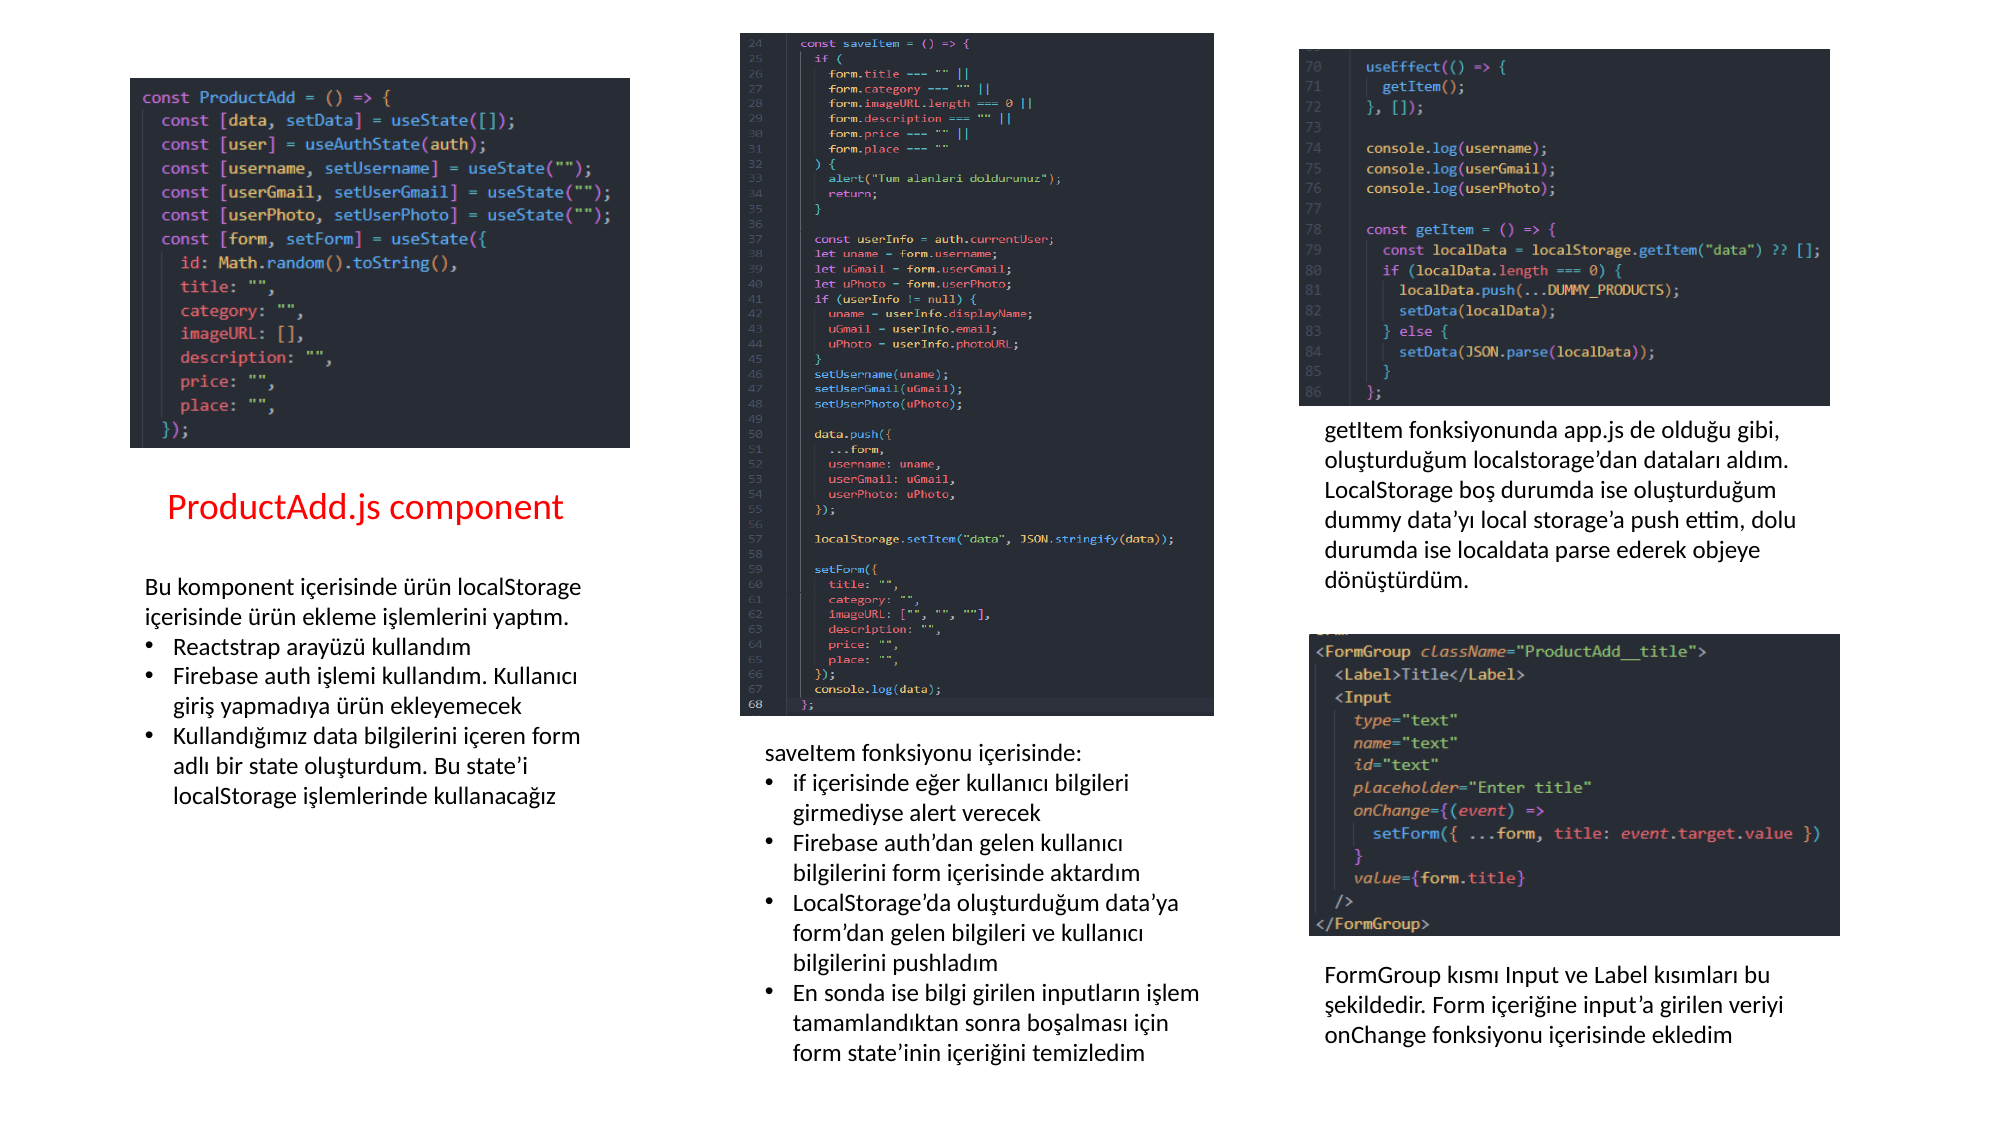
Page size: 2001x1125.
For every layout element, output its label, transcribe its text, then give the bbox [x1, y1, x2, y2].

text_box saveItem fonksiyonu içerisinde: if içerisinde eğer kullanıcı bilgileri girmediyse alert verecek Firebase auth’dan gelen kullanıcı bilgilerini form içerisinde aktardım LocalStorage’da oluşturduğum data’ya form’dan gelen bilgileri ve kullanıcı bilgilerini pushladım En sonda ise bilgi girilen inputların işlem tamamlandıktan sonra boşalması için form state’inin içeriğini temizledim [749, 729, 1224, 1074]
text_box getItem fonksiyonunda app.js de olduğu gibi, oluşturduğum localstorage’dan dataları aldım. LocalStorage boş durumda ise oluşturduğum dummy data’yı local storage’a push ettim, dolu durumda ise localdata parse ederek objeye dönüştürdüm. [1309, 406, 1840, 601]
picture [1299, 49, 1830, 406]
text_box Bu komponent içerisinde ürün localStorage içerisinde ürün ekleme işlemlerini yaptım. Reactstrap arayüzü kullandım Firebase auth işlemi kullandım. Kullanıcı giriş yapmadıya ürün ekleyemecek Kullandığımız data bilgilerini içeren form adlı bir state oluşturdum. Bu state’i localStorage işlemlerinde kullanacağız [130, 562, 630, 818]
text_box FormGroup kısmı Input ve Label kısımları bu şekildedir. Form içeriğine input’a girilen veriyi onChange fonksiyonu içerisinde ekledim [1309, 951, 1840, 1057]
text_box ProductAdd.js component [131, 475, 601, 535]
picture [740, 32, 1214, 717]
picture [1309, 634, 1840, 936]
picture [130, 78, 630, 448]
